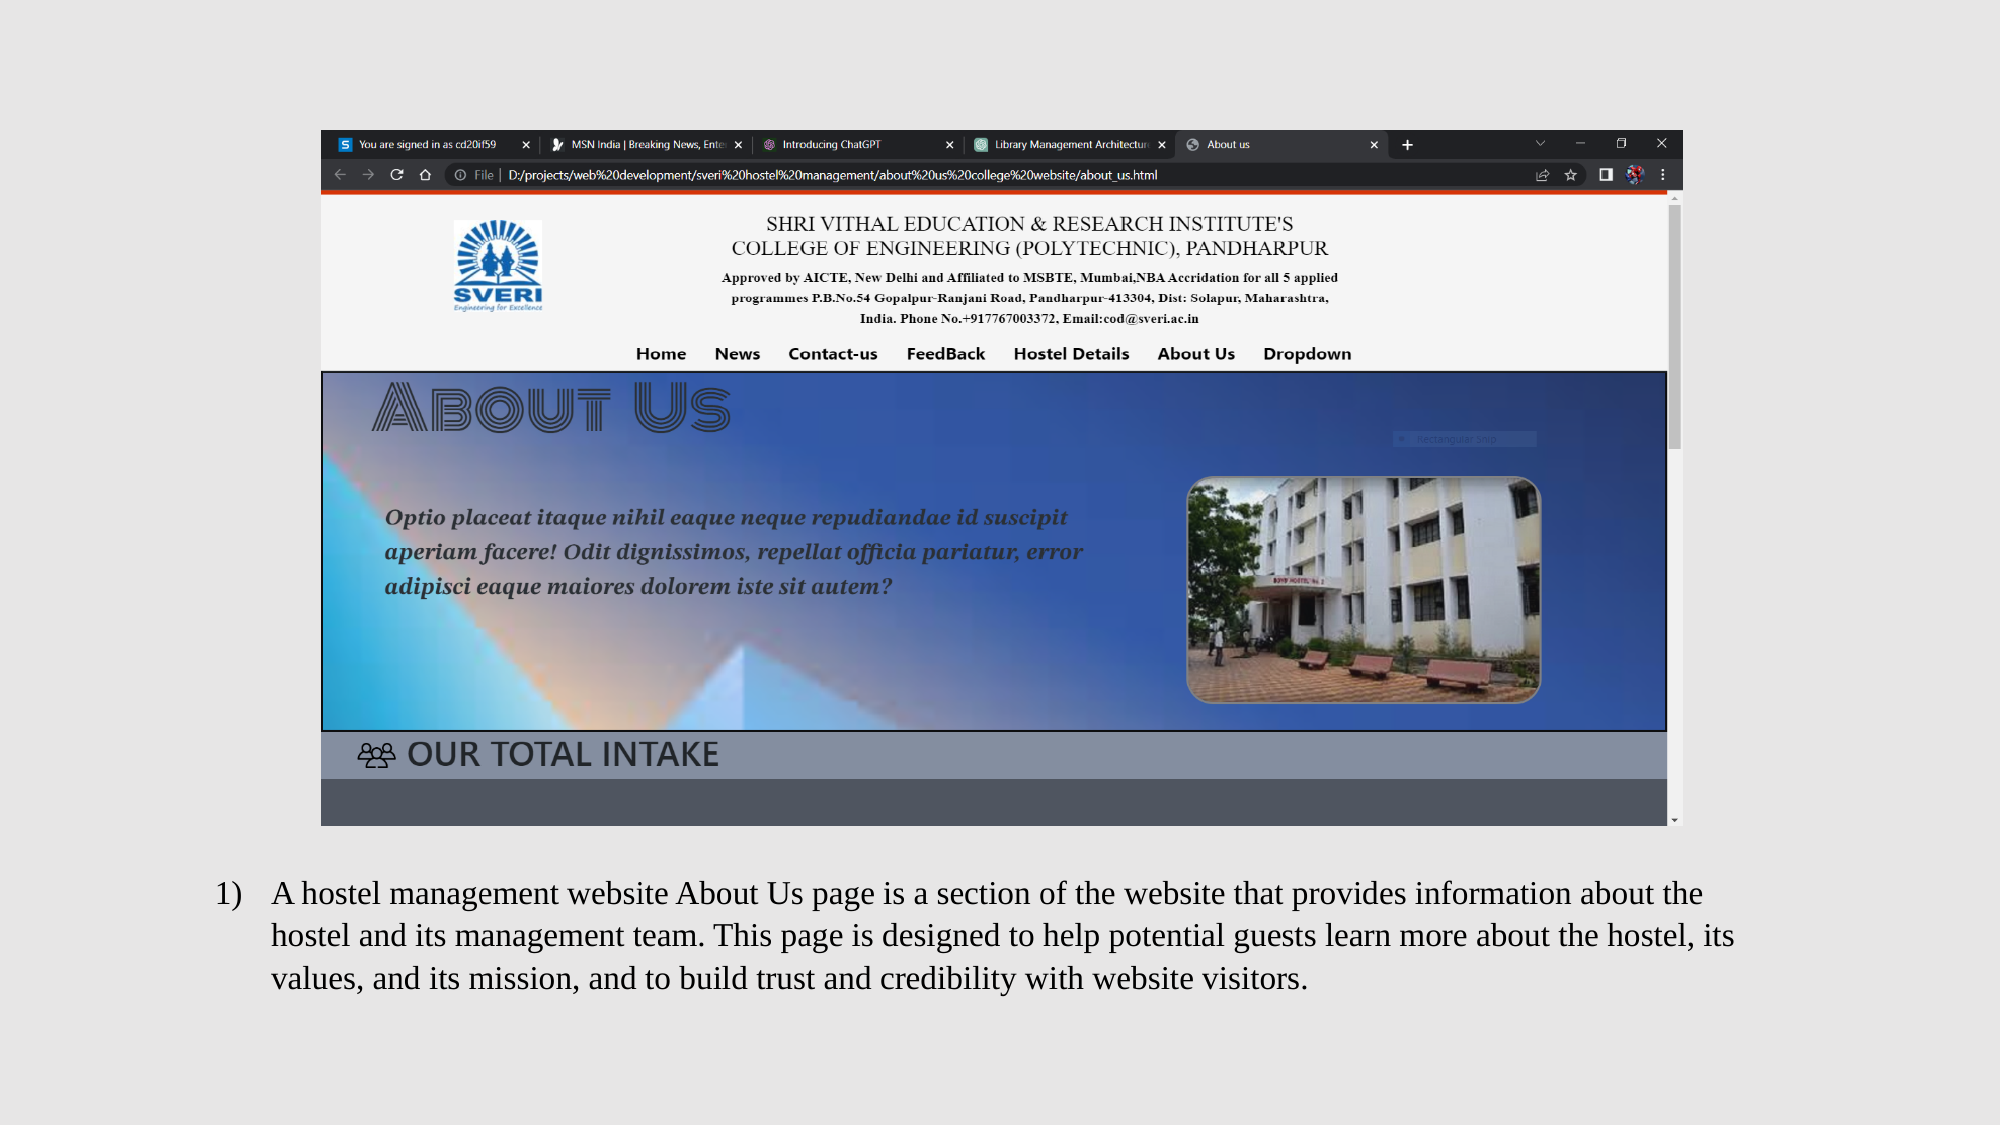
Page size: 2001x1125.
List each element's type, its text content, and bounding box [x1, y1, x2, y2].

text_box A hostel management website About Us page is a section of the website that provides information about the hostel and its management team. This page is designed to help potential guests learn more about the hostel, its values, and its mission, and to build trust and credibility with website visitors. [200, 860, 1782, 1004]
picture [321, 130, 1683, 826]
